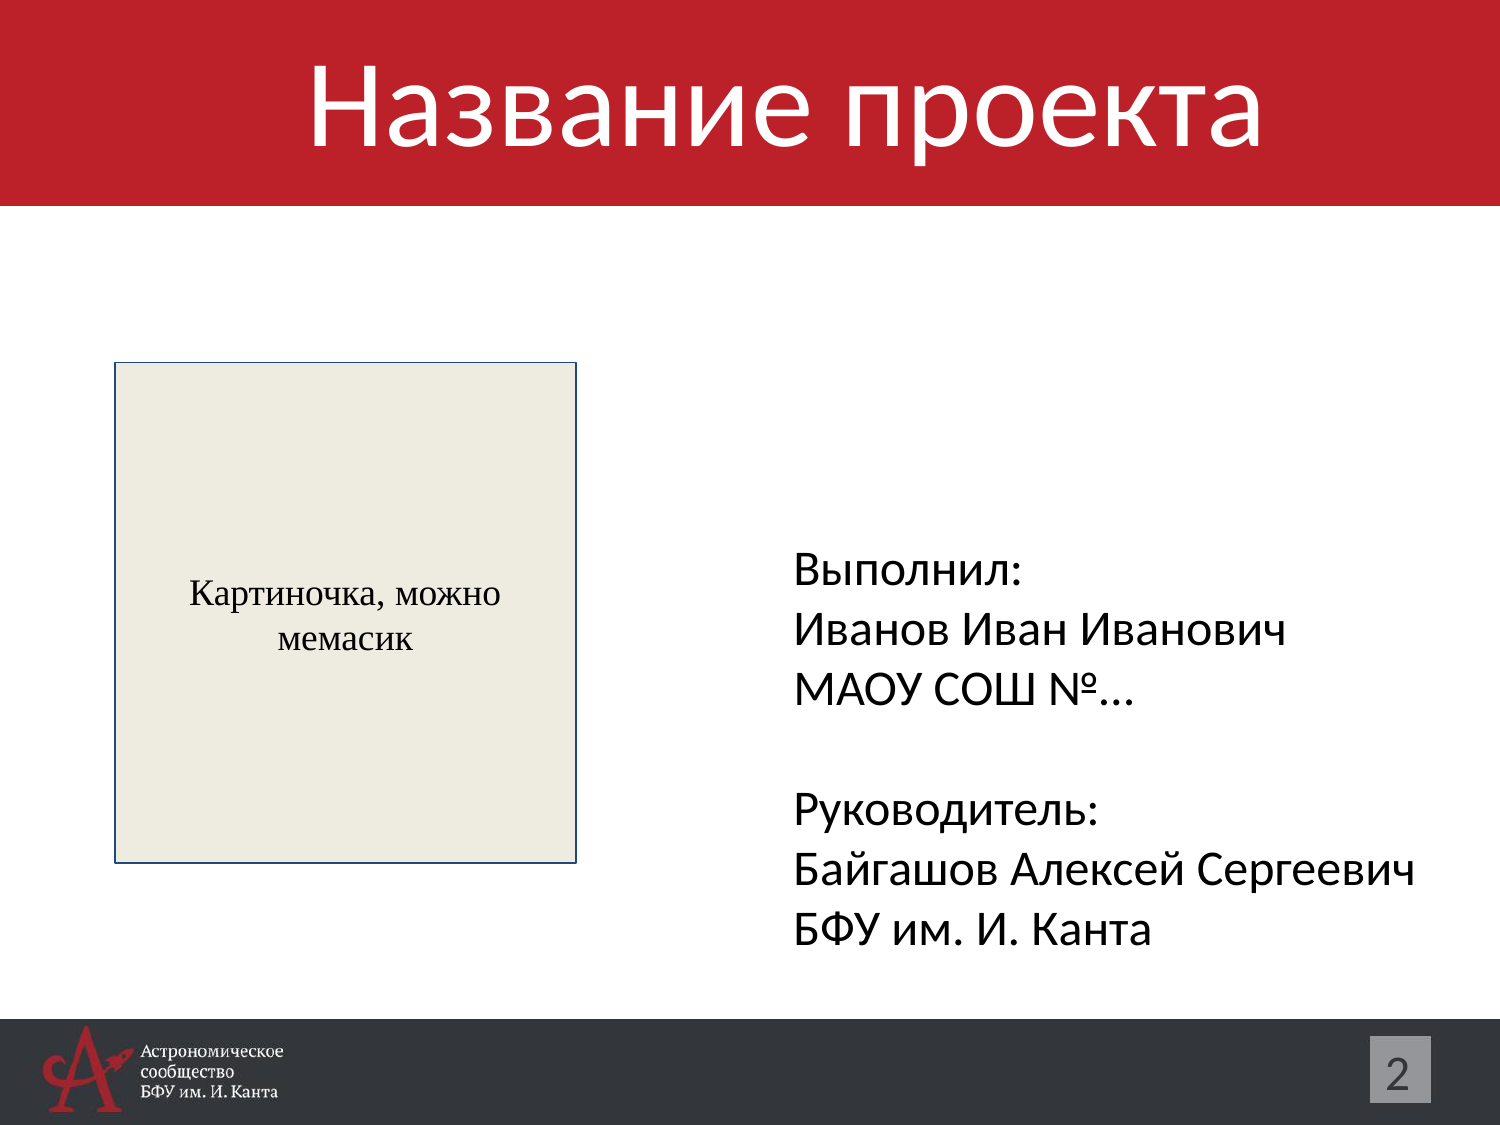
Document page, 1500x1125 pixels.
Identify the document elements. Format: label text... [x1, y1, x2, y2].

slide_number 2 [1364, 1035, 1425, 1106]
picture [0, 0, 1500, 1125]
title Название проекта [75, 3, 1425, 191]
